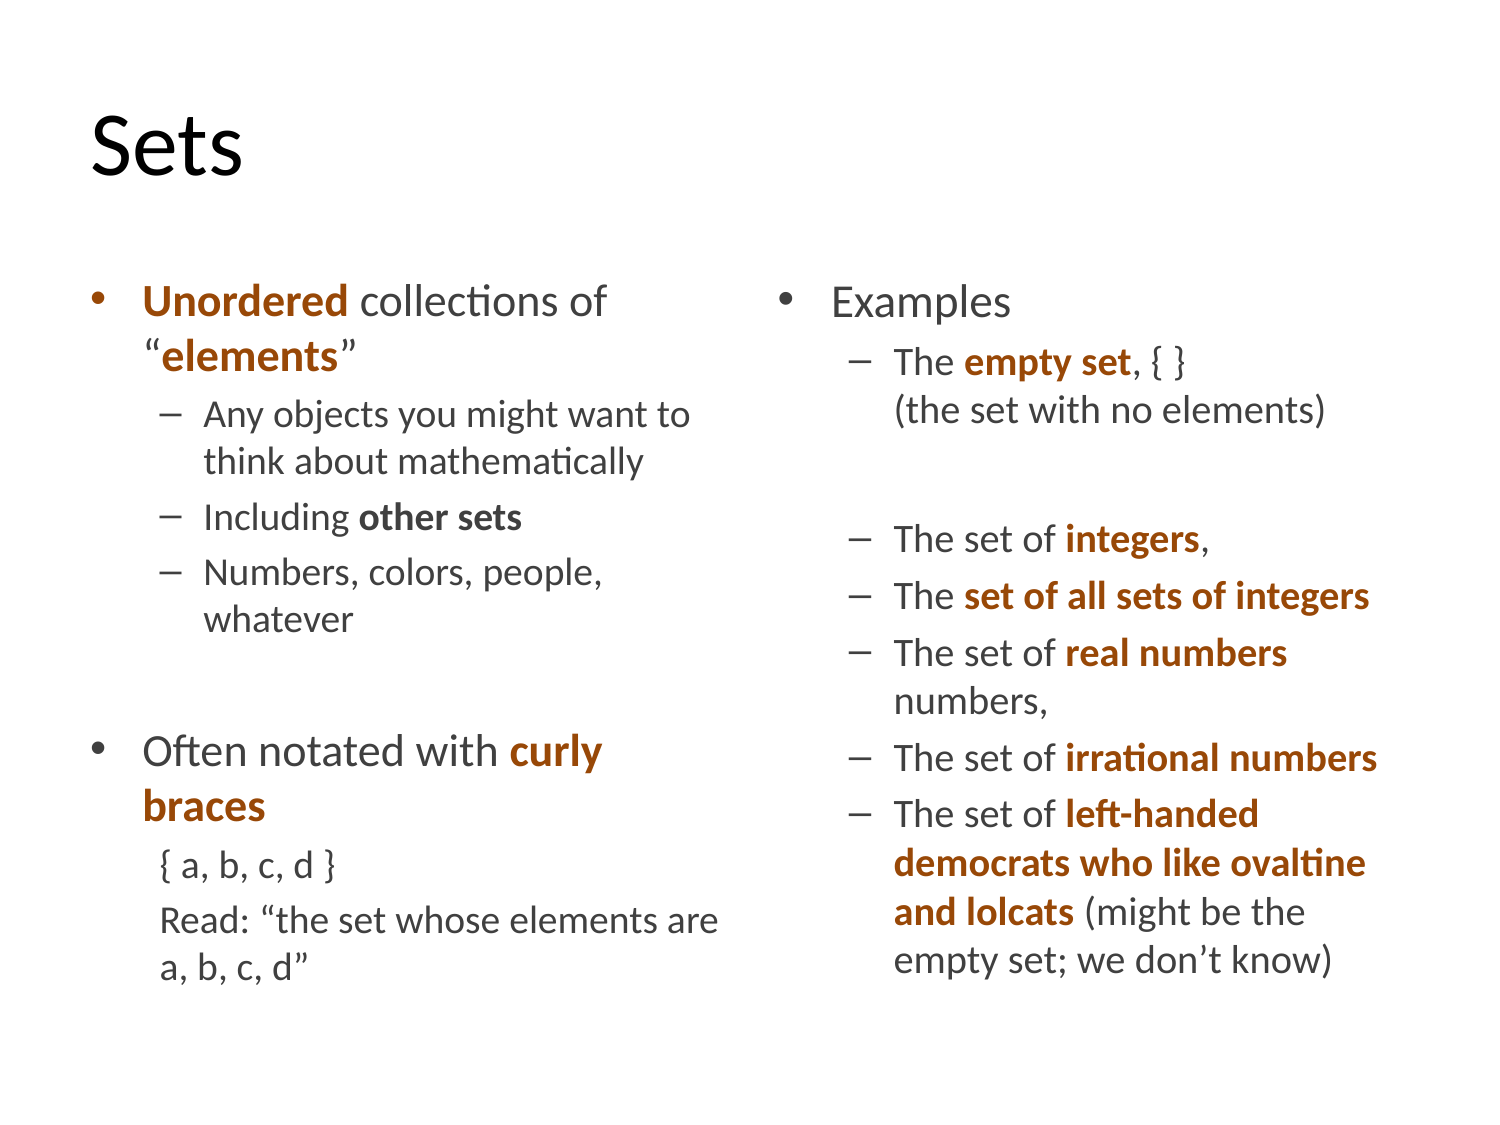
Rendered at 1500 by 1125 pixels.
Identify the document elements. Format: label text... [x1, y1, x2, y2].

list Unordered collections of “elements” Any objects you might want to think about mathematically Including other sets Numbers, colors, people, whatever Often notated with curly braces { a, b, c, d } Read: “the set whose elements are a, b, c, d” [75, 262, 738, 1005]
title Sets [75, 45, 1425, 233]
